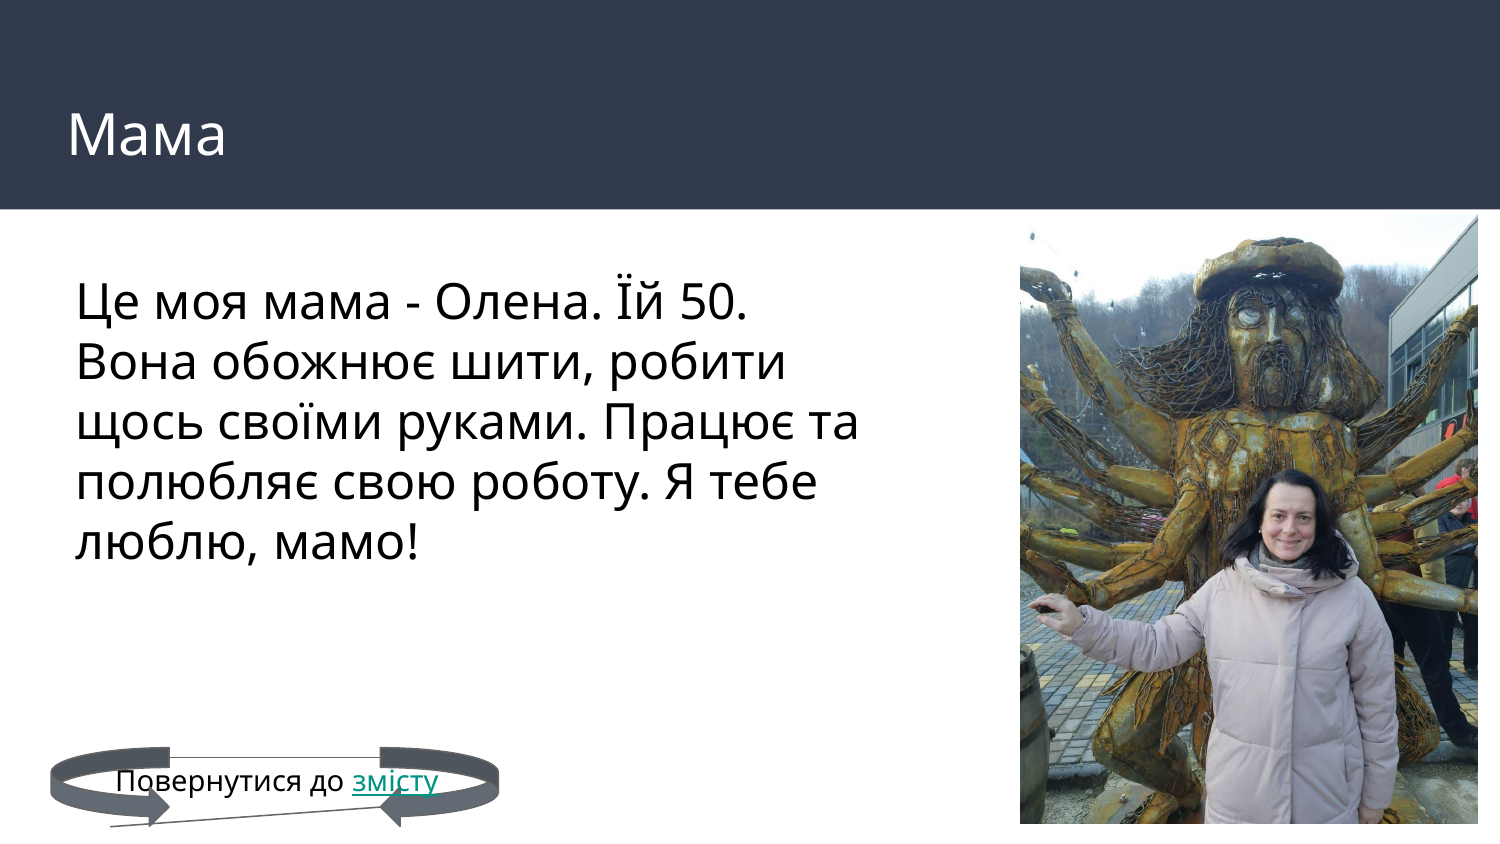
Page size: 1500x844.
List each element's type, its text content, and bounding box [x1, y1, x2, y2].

picture [1019, 214, 1478, 825]
text_box Повернутися до змісту [100, 747, 457, 818]
text_box [457, 753, 499, 811]
text_box Це моя мама - Олена. Їй 50. Вона обожнює шити, робити щось своїми руками. Працює та полюбляє свою роботу. Я тебе люблю, мамо! [60, 254, 893, 585]
text_box [51, 747, 170, 823]
title Мама [51, 82, 1449, 185]
text_box [391, 818, 401, 827]
